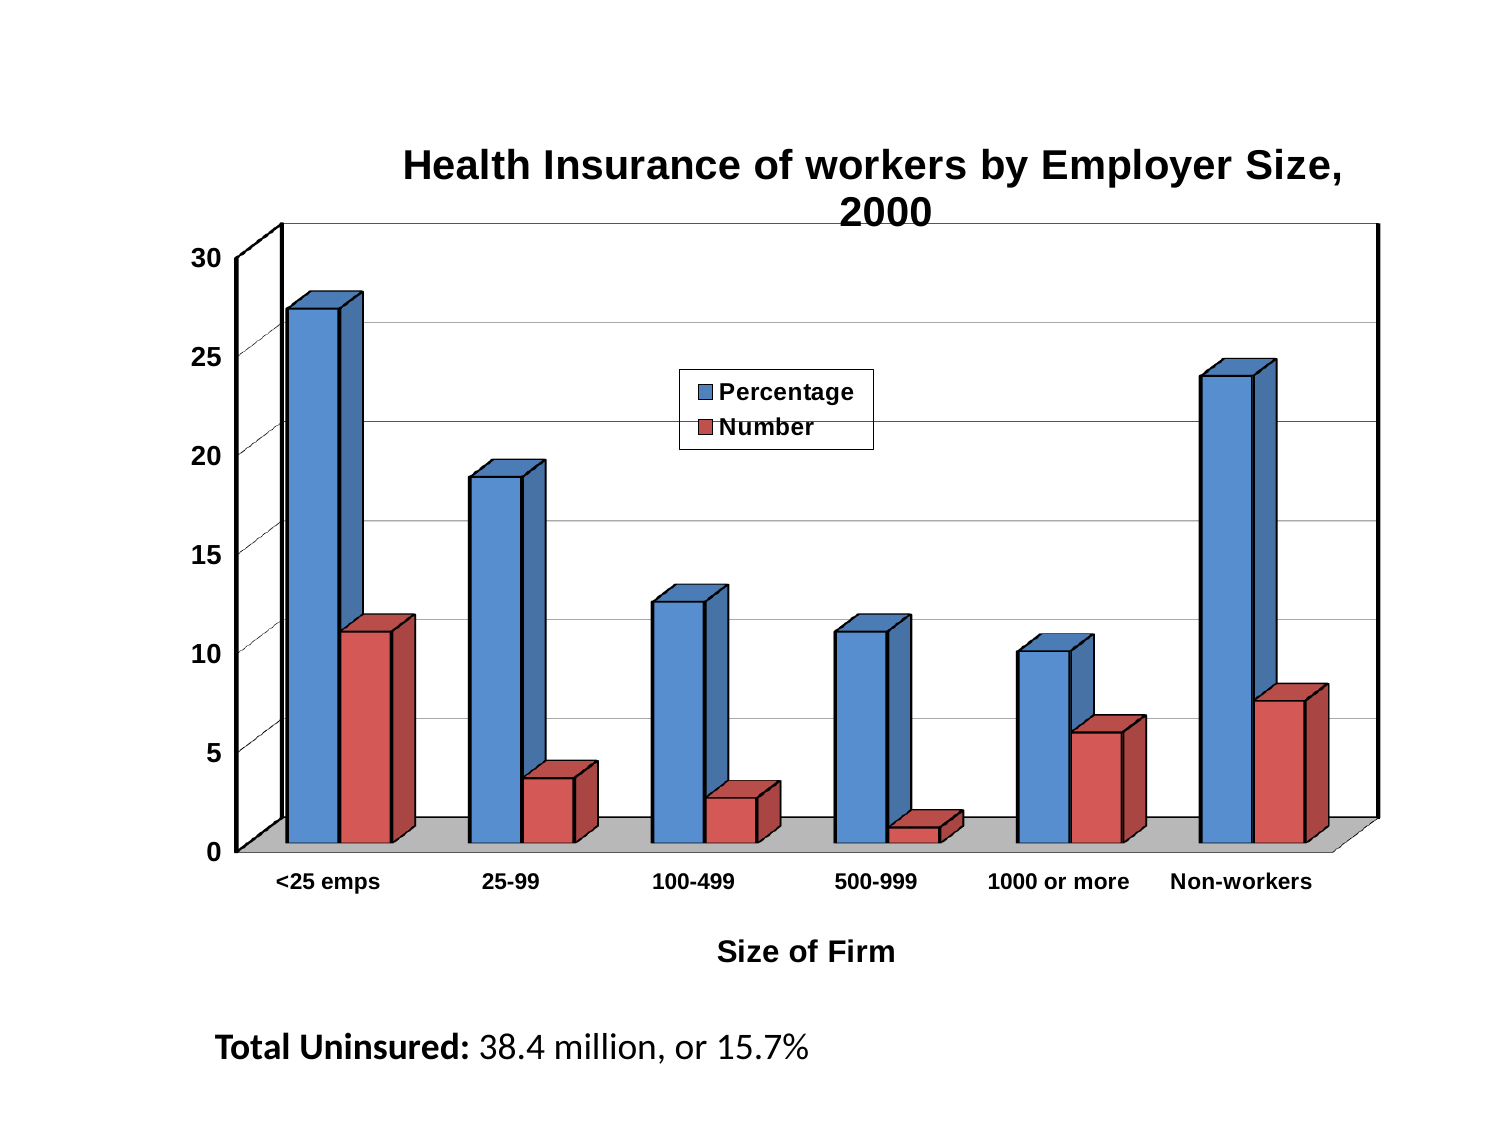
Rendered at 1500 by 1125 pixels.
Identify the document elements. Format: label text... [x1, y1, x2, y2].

text_box Total Uninsured: 38.4 million, or 15.7% [199, 1014, 1388, 1075]
chart [160, 112, 1452, 986]
